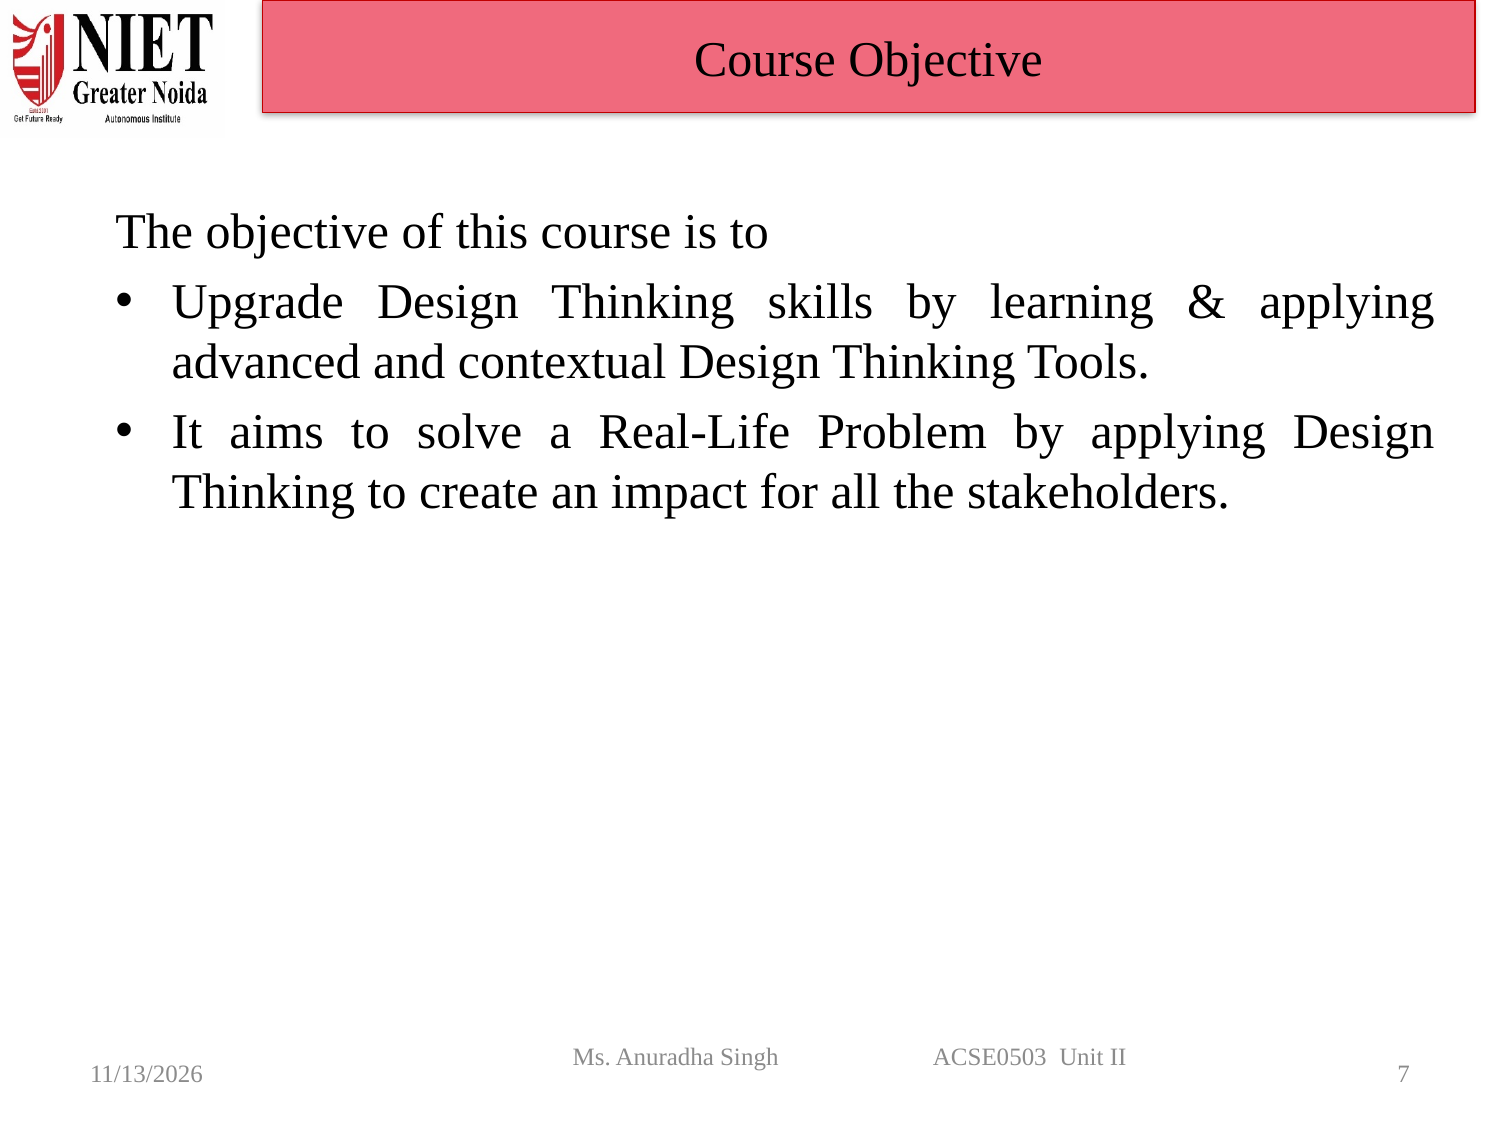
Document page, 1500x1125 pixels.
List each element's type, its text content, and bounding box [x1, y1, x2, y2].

footer Ms. Anuradha Singh ACSE0503 Unit II [462, 1025, 1238, 1085]
list The objective of this course is to Upgrade Design Thinking skills by learning & applying advanced and contextual Design Thinking Tools. It aims to solve a Real-Life Problem by applying Design Thinking to create an impact for all the stakeholders. [100, 191, 1451, 934]
text_box Course Objective [262, 0, 1476, 113]
slide_number 7 [1074, 1042, 1425, 1103]
picture [0, 0, 226, 138]
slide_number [75, 1042, 425, 1103]
